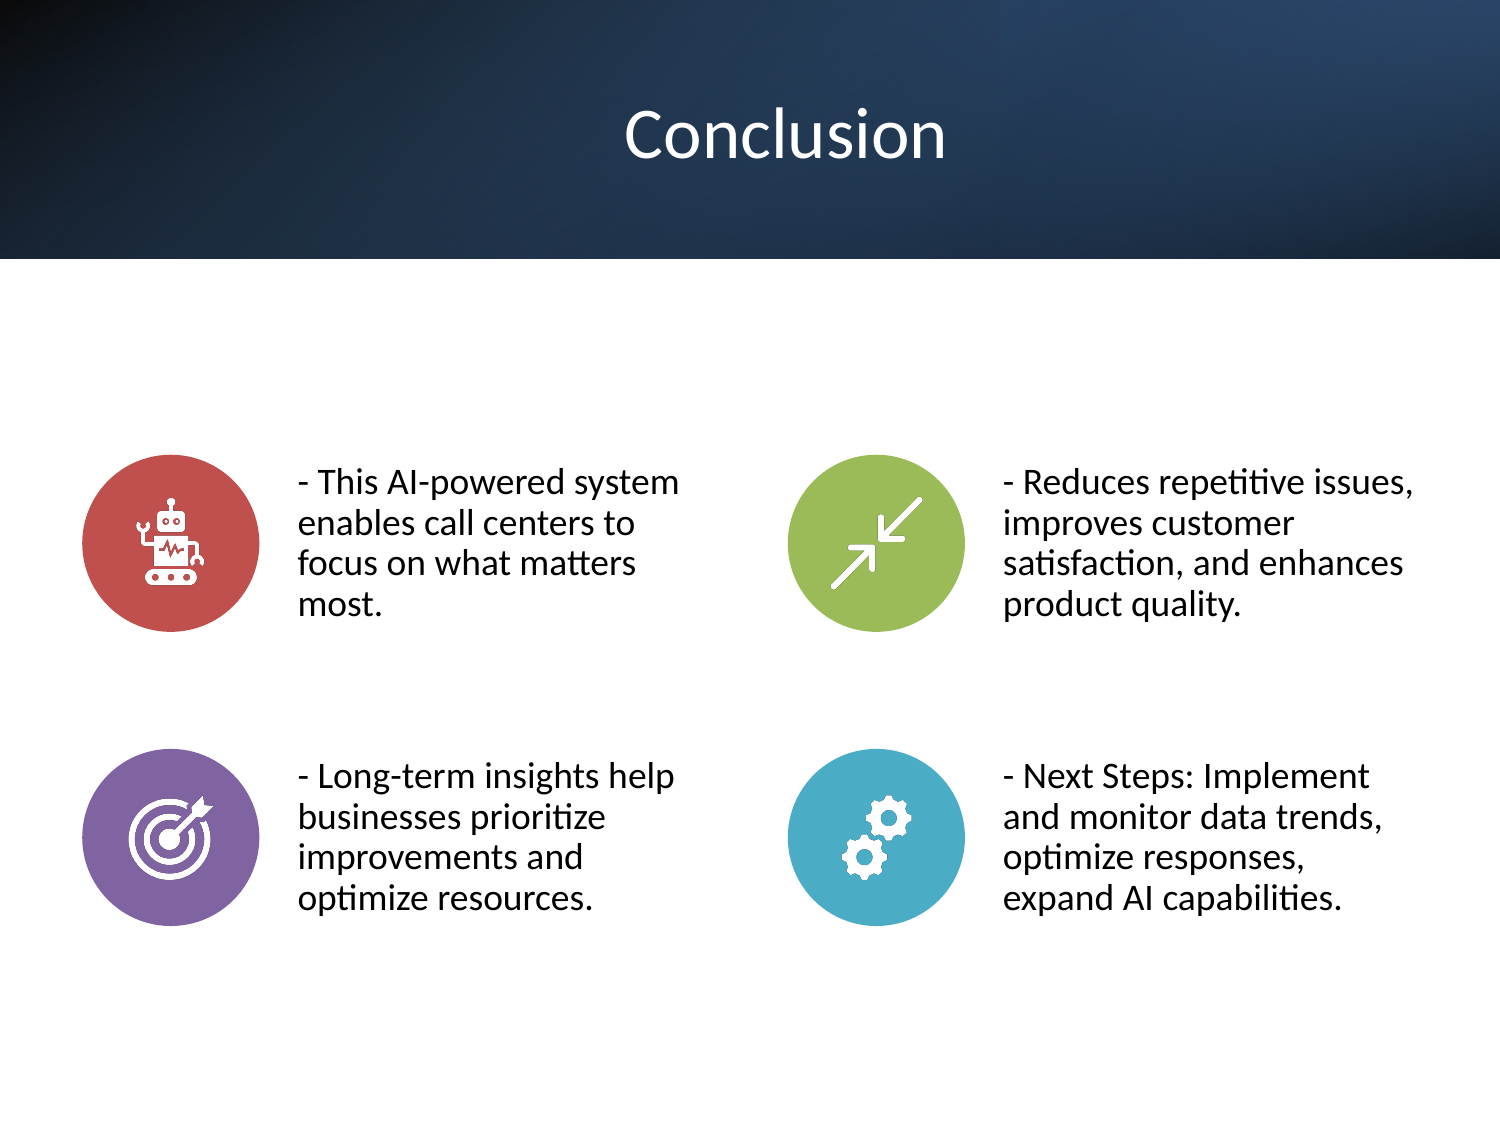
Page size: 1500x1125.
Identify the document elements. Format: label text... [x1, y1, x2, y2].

title Conclusion [168, 57, 1405, 202]
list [78, 346, 1424, 1035]
text_box [0, 261, 1500, 1125]
text_box [0, 0, 1500, 261]
